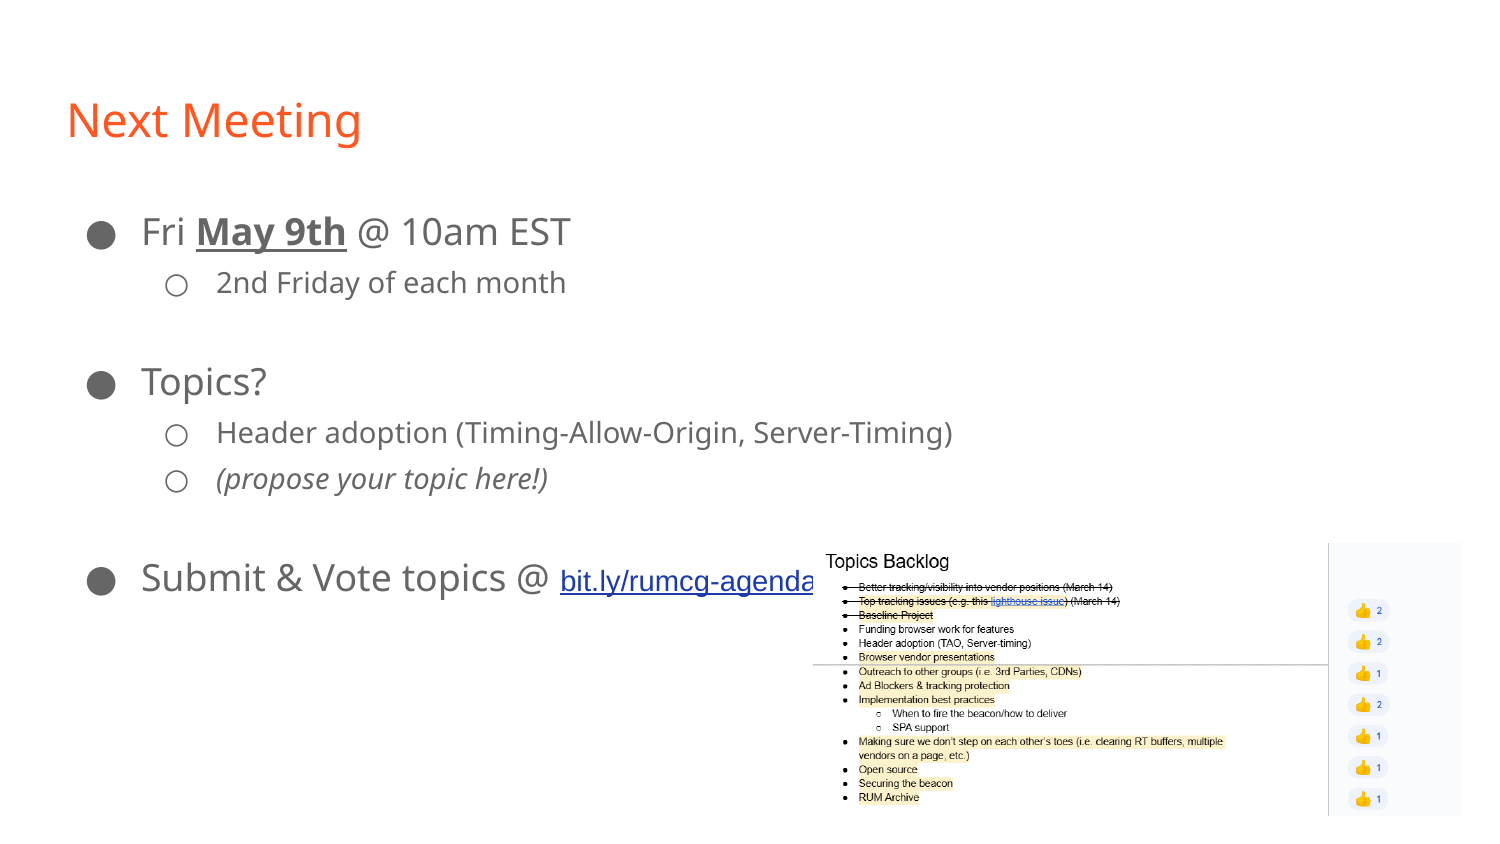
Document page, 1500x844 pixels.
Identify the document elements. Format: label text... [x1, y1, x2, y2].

title Next Meeting [51, 72, 1449, 167]
list Fri May 9th @ 10am EST 2nd Friday of each month Topics? Header adoption (Timing-Allow-Origin, Server-Timing) (propose your topic here!) Submit & Vote topics @ bit.ly/rumcg-agenda [51, 183, 1449, 838]
picture [813, 542, 1462, 817]
